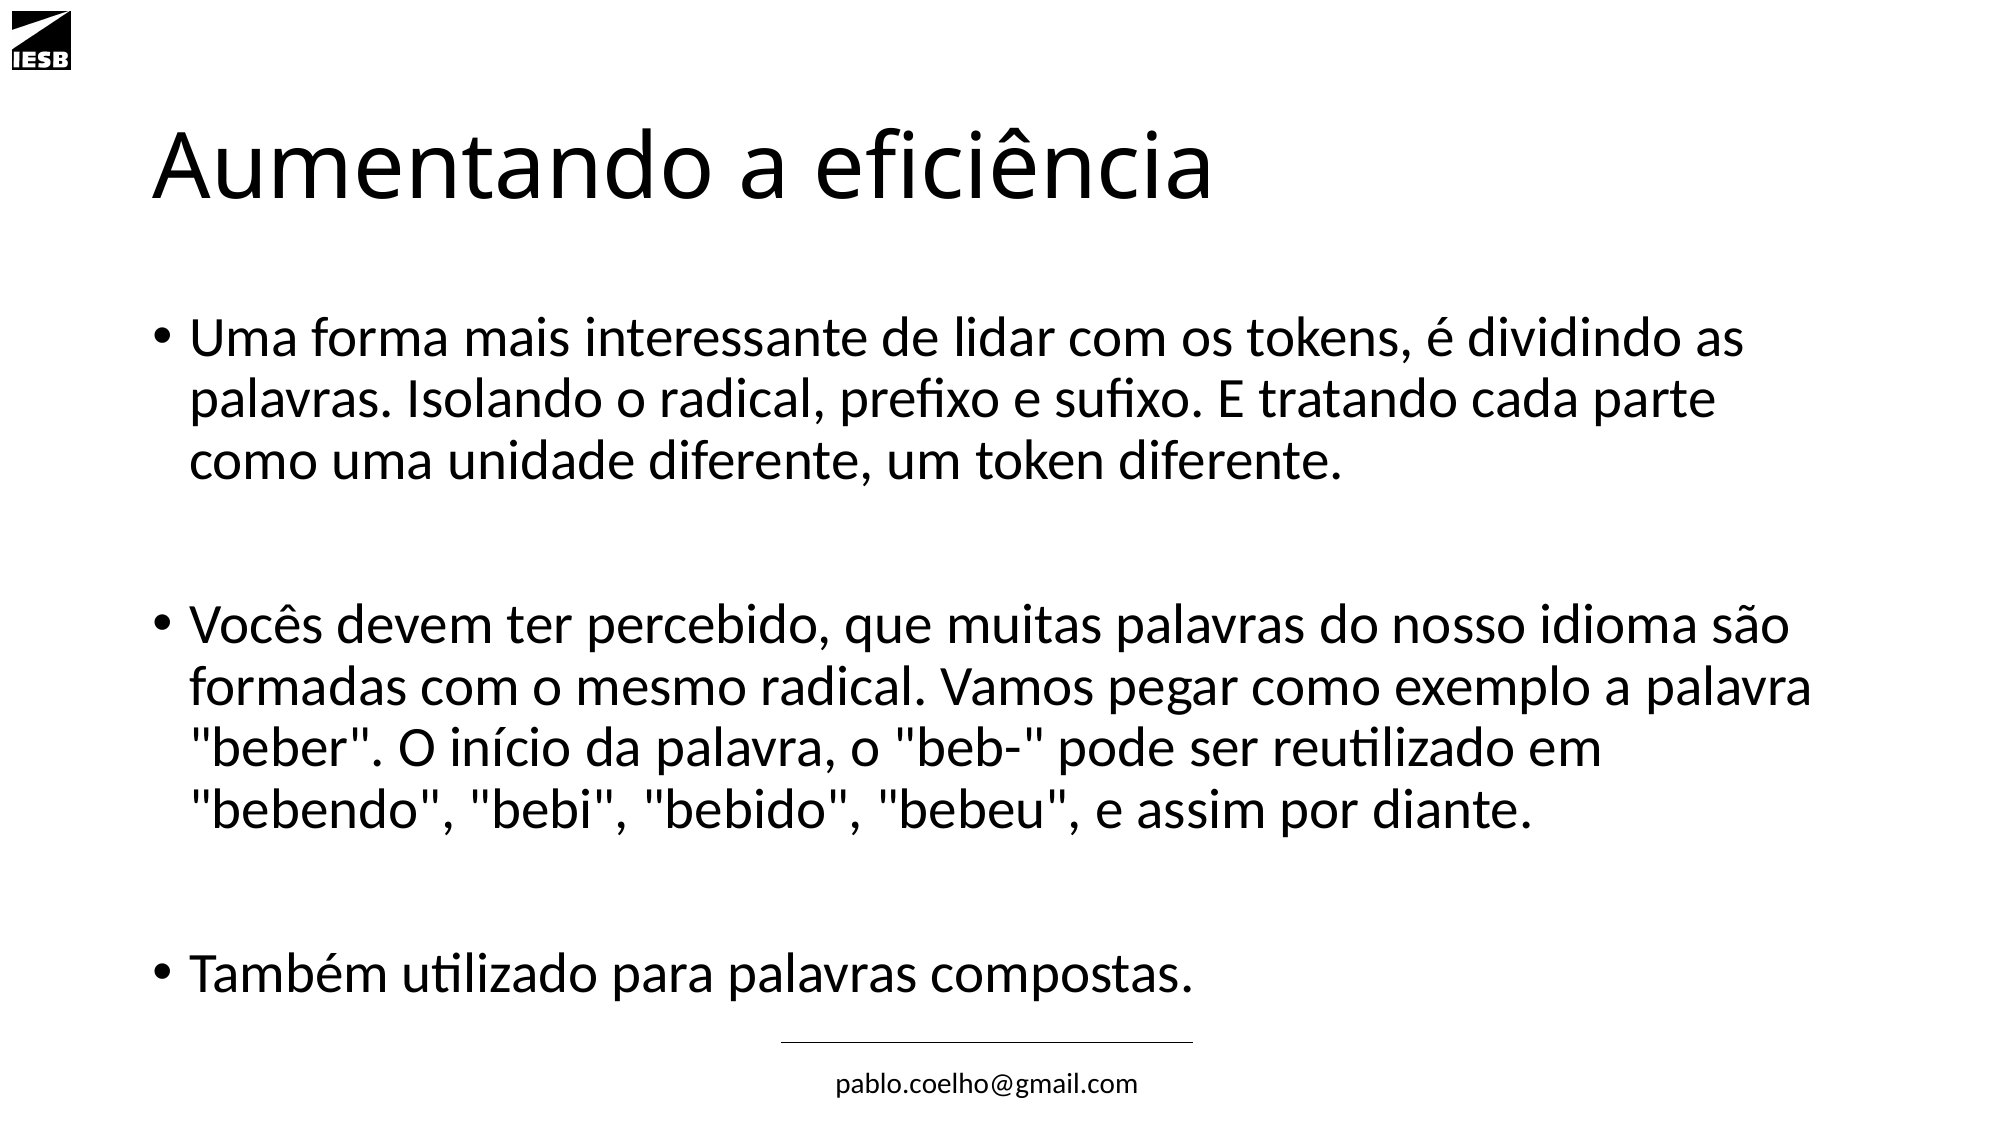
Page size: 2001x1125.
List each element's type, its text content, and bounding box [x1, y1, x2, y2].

title Aumentando a eficiência [137, 59, 1863, 278]
list Uma forma mais interessante de lidar com os tokens, é dividindo as palavras. Isolando o radical, prefixo e sufixo. E tratando cada parte como uma unidade diferente, um token diferente. Vocês devem ter percebido, que muitas palavras do nosso idioma são formadas com o mesmo radical. Vamos pegar como exemplo a palavra "beber". O início da palavra, o "beb-" pode ser reutilizado em "bebendo", "bebi", "bebido", "bebeu", e assim por diante. Também utilizado para palavras compostas. [137, 299, 1863, 1014]
